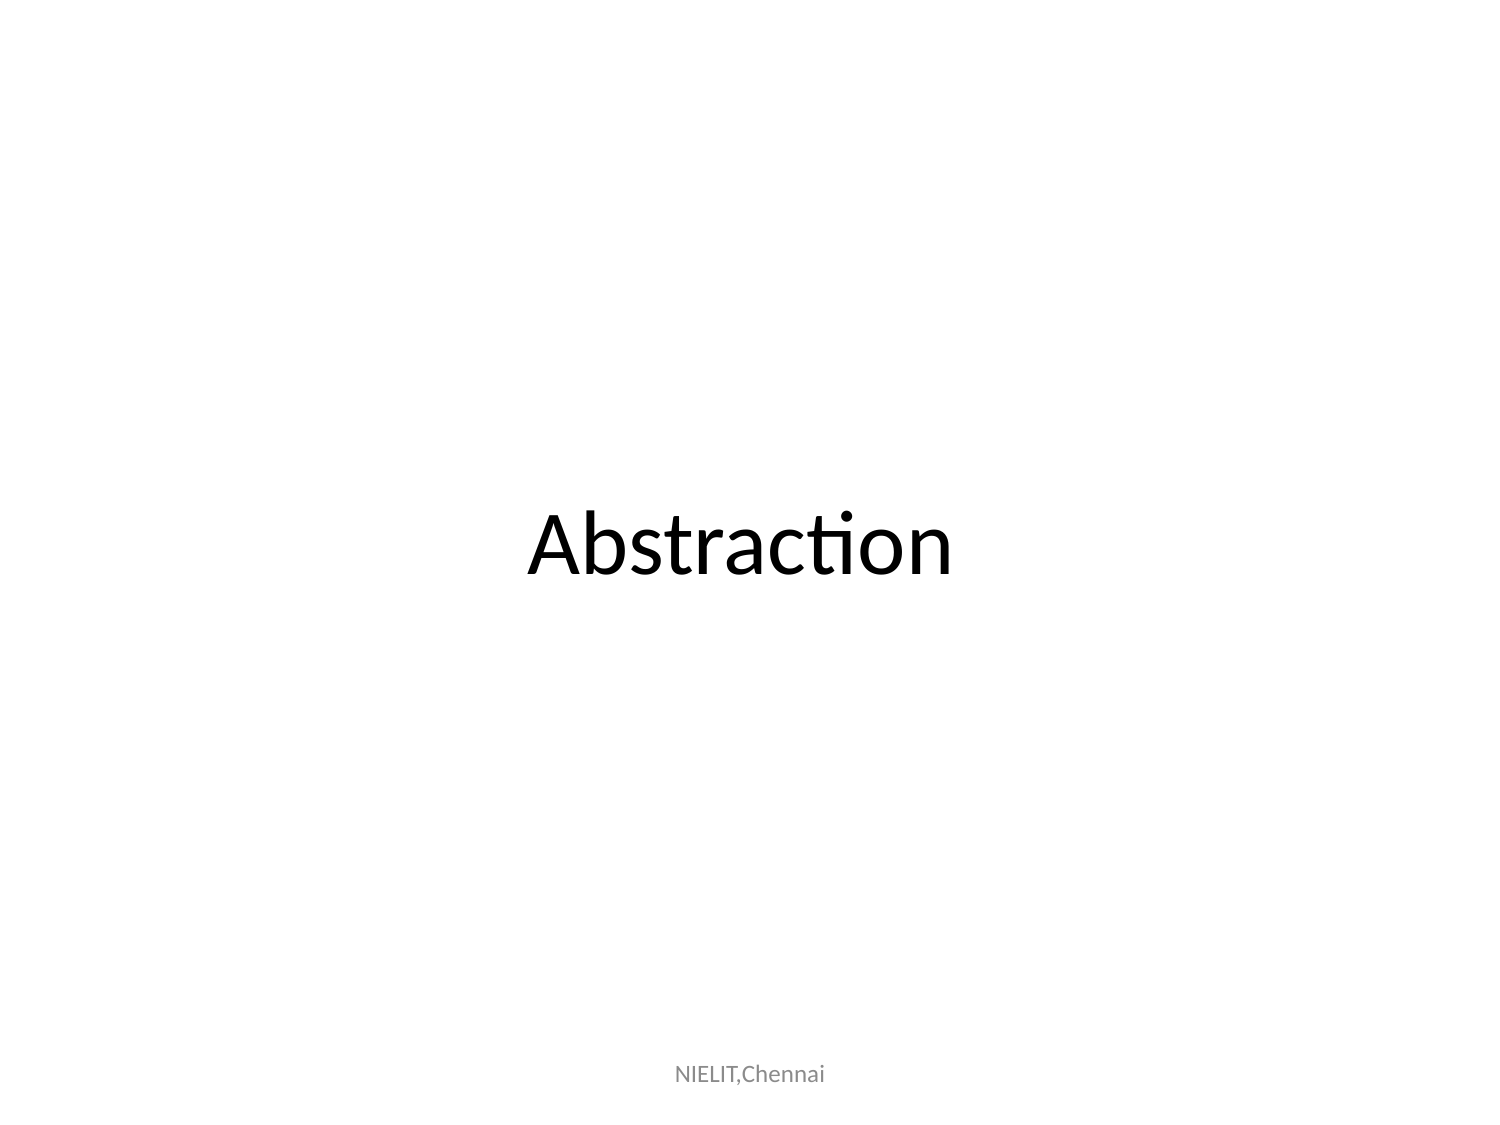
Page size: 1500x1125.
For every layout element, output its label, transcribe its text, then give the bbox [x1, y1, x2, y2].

footer NIELIT,Chennai [512, 1042, 988, 1103]
title Abstraction [76, 444, 1427, 632]
